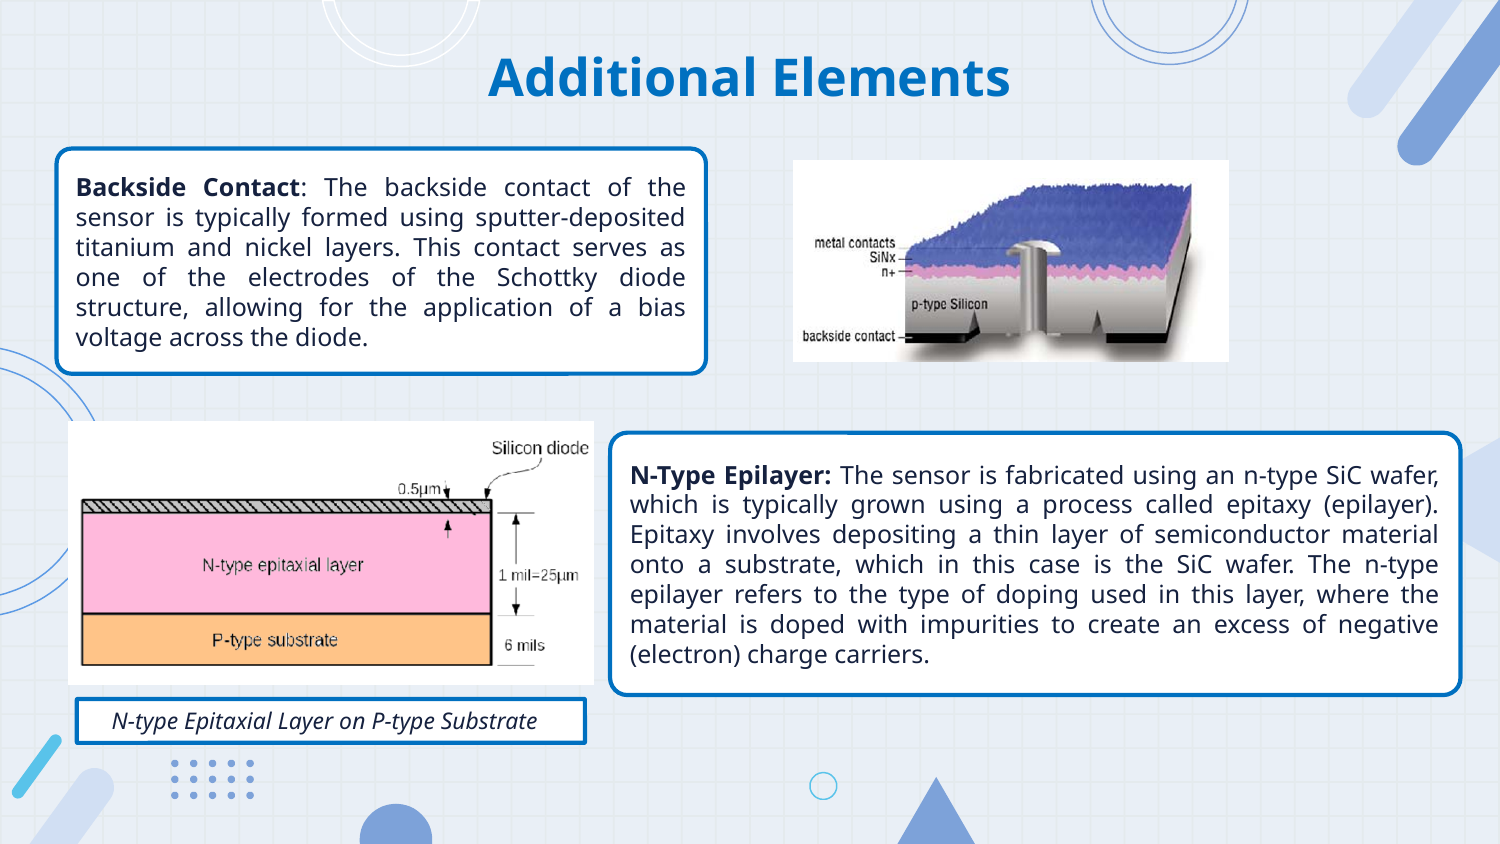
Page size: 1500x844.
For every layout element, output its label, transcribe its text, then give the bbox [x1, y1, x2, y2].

picture [68, 421, 594, 685]
text_box Backside Contact: The backside contact of the sensor is typically formed using sputter-deposited titanium and nickel layers. This contact serves as one of the electrodes of the Schottky diode structure, allowing for the application of a bias voltage across the diode. [54, 146, 709, 376]
text_box N-type Epitaxial Layer on P-type Substrate [74, 696, 588, 745]
picture [793, 160, 1229, 362]
title Additional Elements [202, 0, 1298, 123]
text_box N-Type Epilayer: The sensor is fabricated using an n-type SiC wafer, which is typically grown using a process called epitaxy (epilayer). Epitaxy involves depositing a thin layer of semiconductor material onto a substrate, which in this case is the SiC wafer. The n-type epilayer refers to the type of doping used in this layer, where the material is doped with impurities to create an excess of negative (electron) charge carriers. [607, 430, 1463, 698]
